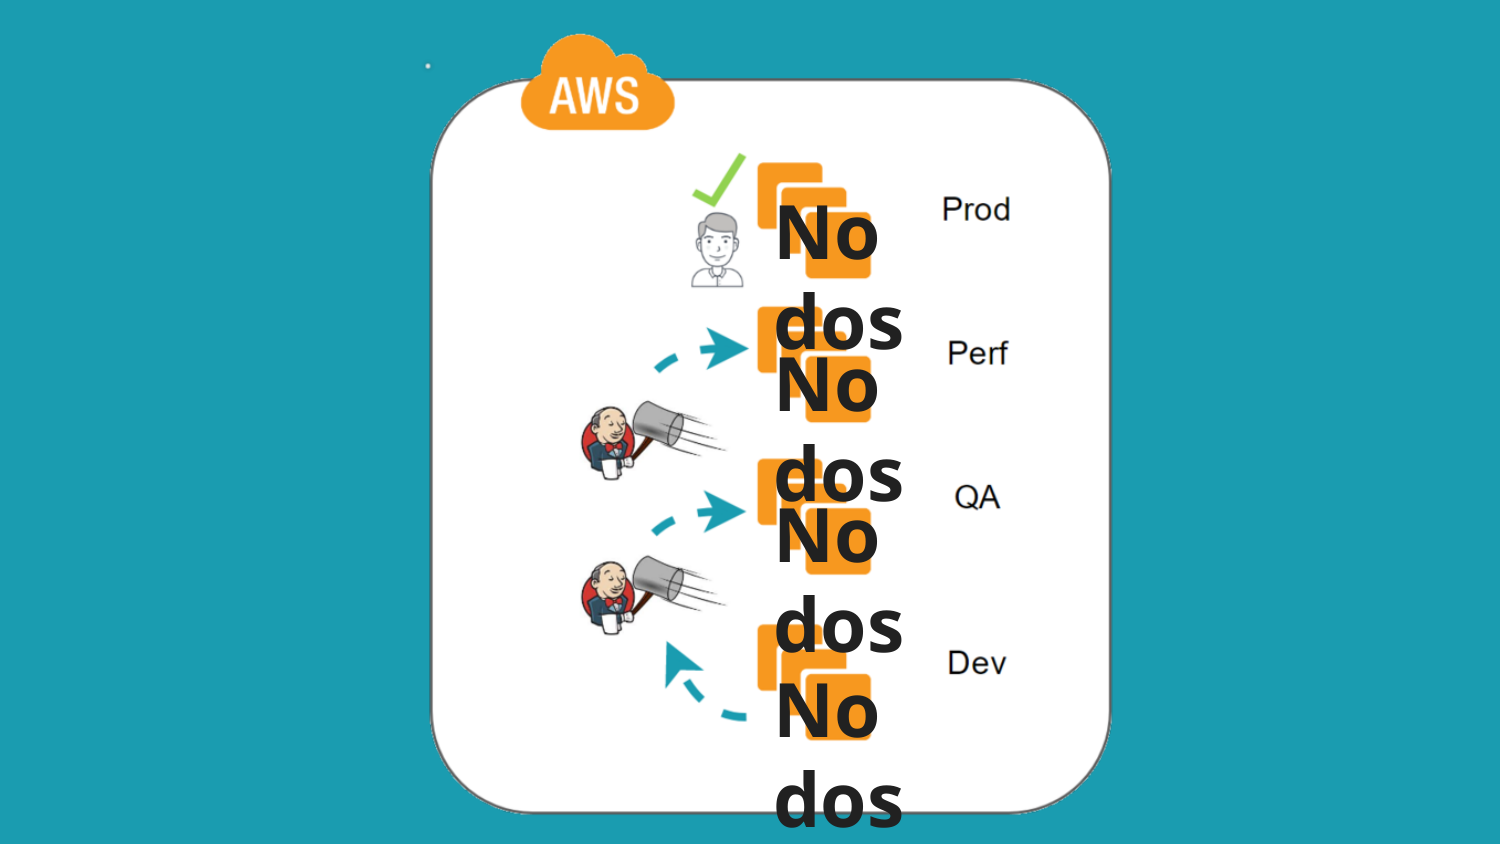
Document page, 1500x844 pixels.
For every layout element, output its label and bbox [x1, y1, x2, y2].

picture [352, 24, 1148, 819]
